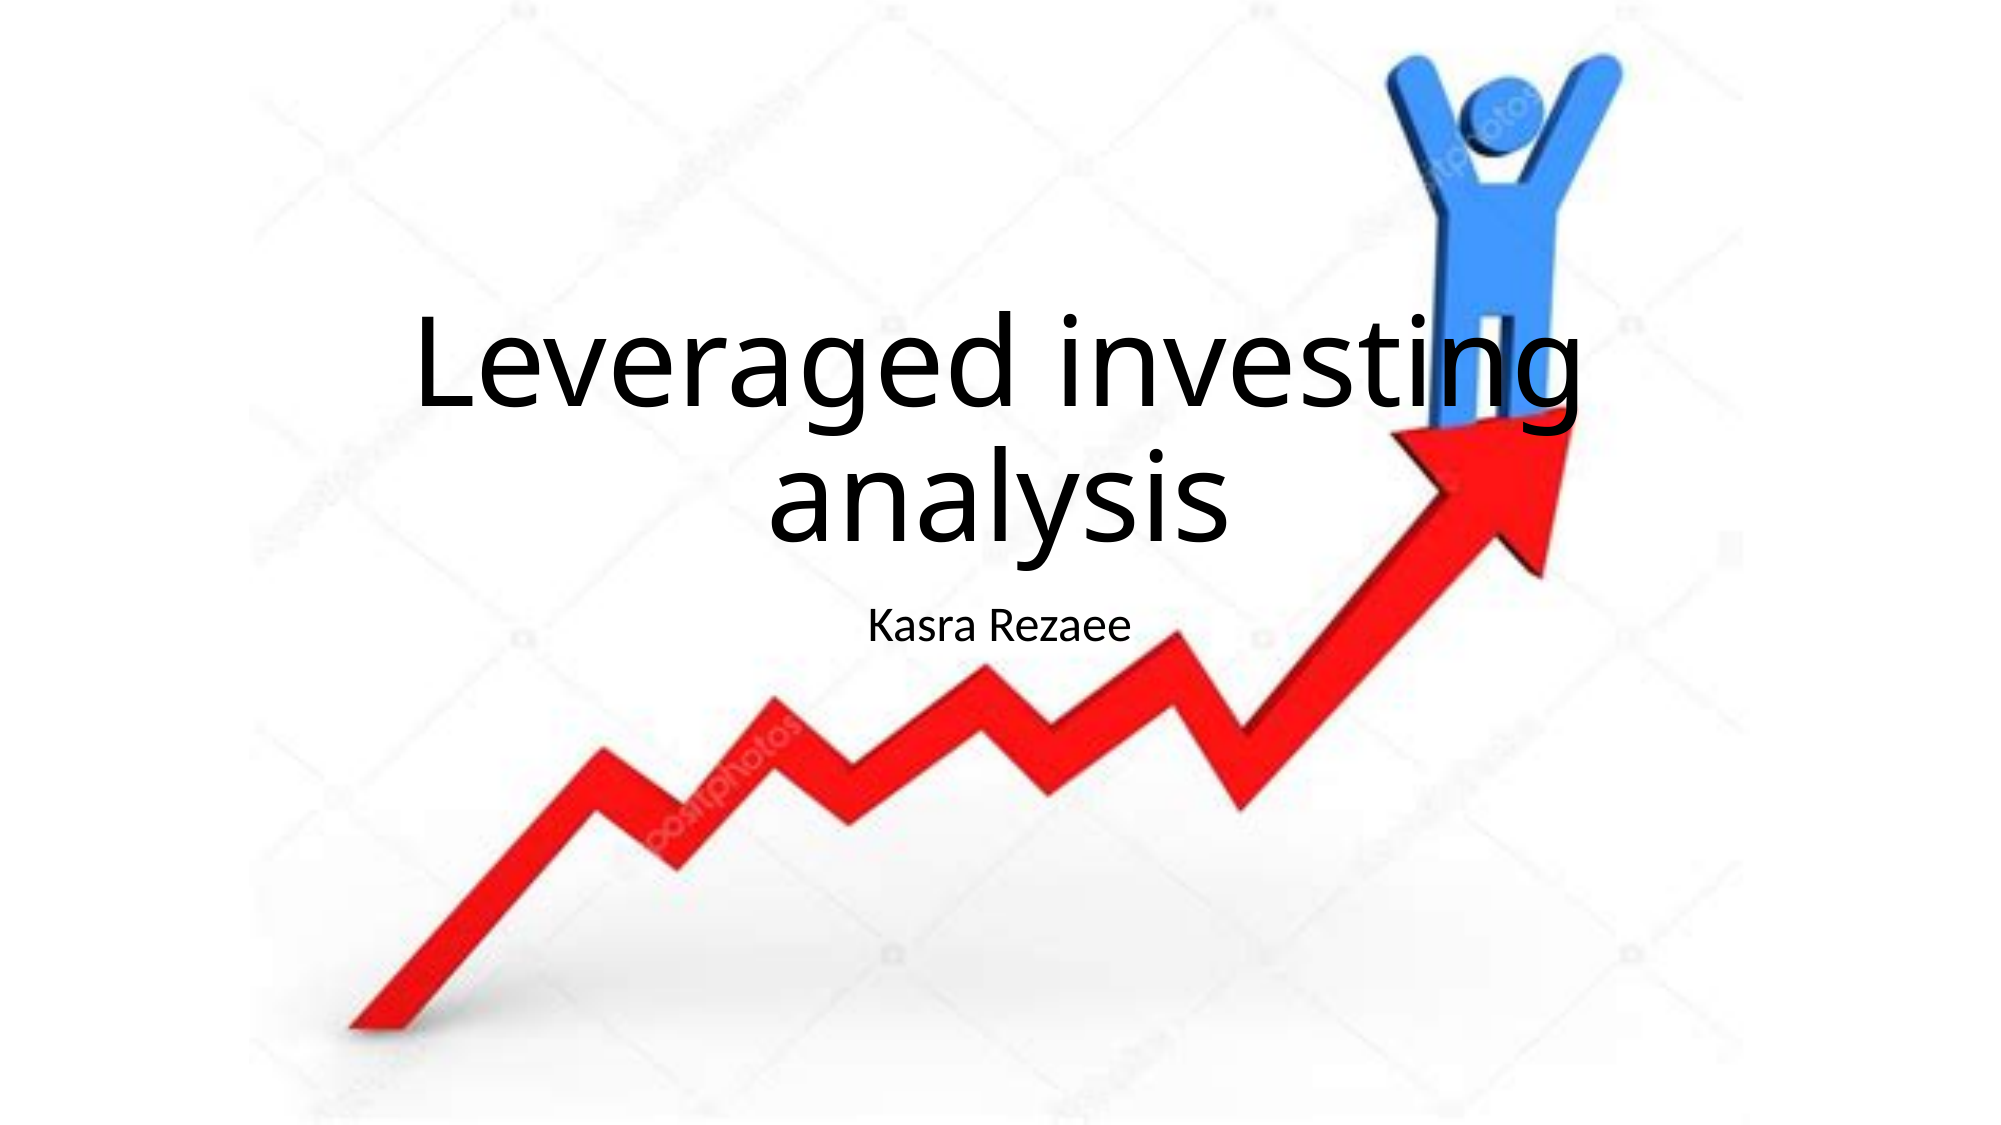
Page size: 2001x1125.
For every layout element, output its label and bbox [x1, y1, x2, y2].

picture [249, 0, 1750, 1125]
